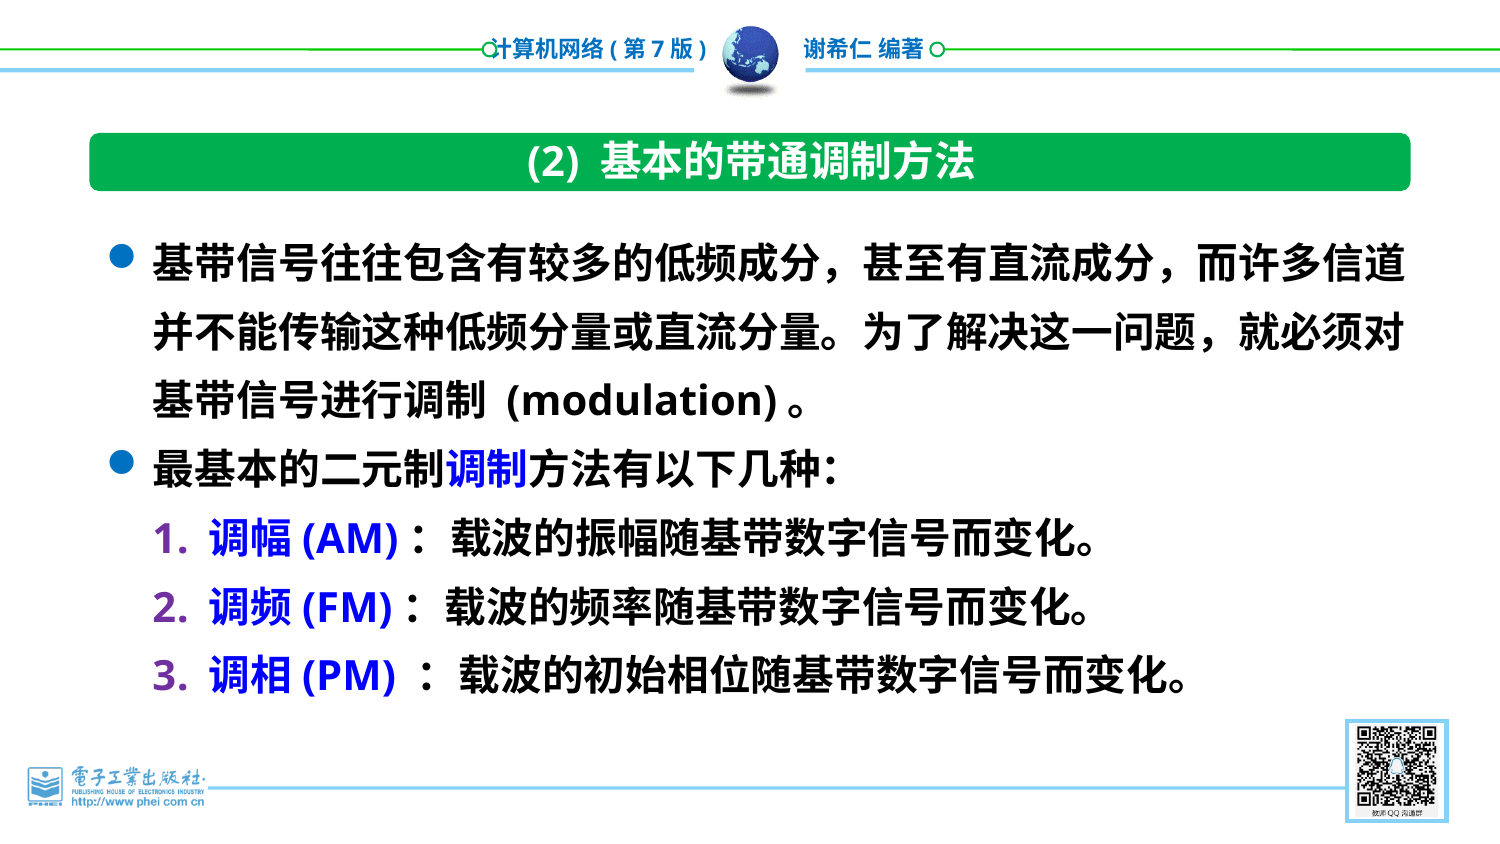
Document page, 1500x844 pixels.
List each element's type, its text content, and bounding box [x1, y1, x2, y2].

text_box 基带信号往往包含有较多的低频成分，甚至有直流成分，而许多信道并不能传输这种低频分量或直流分量。为了解决这一问题，就必须对基带信号进行调制 (modulation)。 最基本的二元制调制方法有以下几种： 调幅(AM)：载波的振幅随基带数字信号而变化。 调频(FM)：载波的频率随基带数字信号而变化。 调相(PM) ：载波的初始相位随基带数字信号而变化。 [91, 210, 1434, 707]
text_box (2) 基本的带通调制方法 [512, 127, 991, 193]
picture [1355, 724, 1438, 817]
picture [23, 764, 208, 809]
text_box [89, 132, 512, 192]
text_box [991, 132, 1411, 192]
picture [720, 24, 780, 100]
